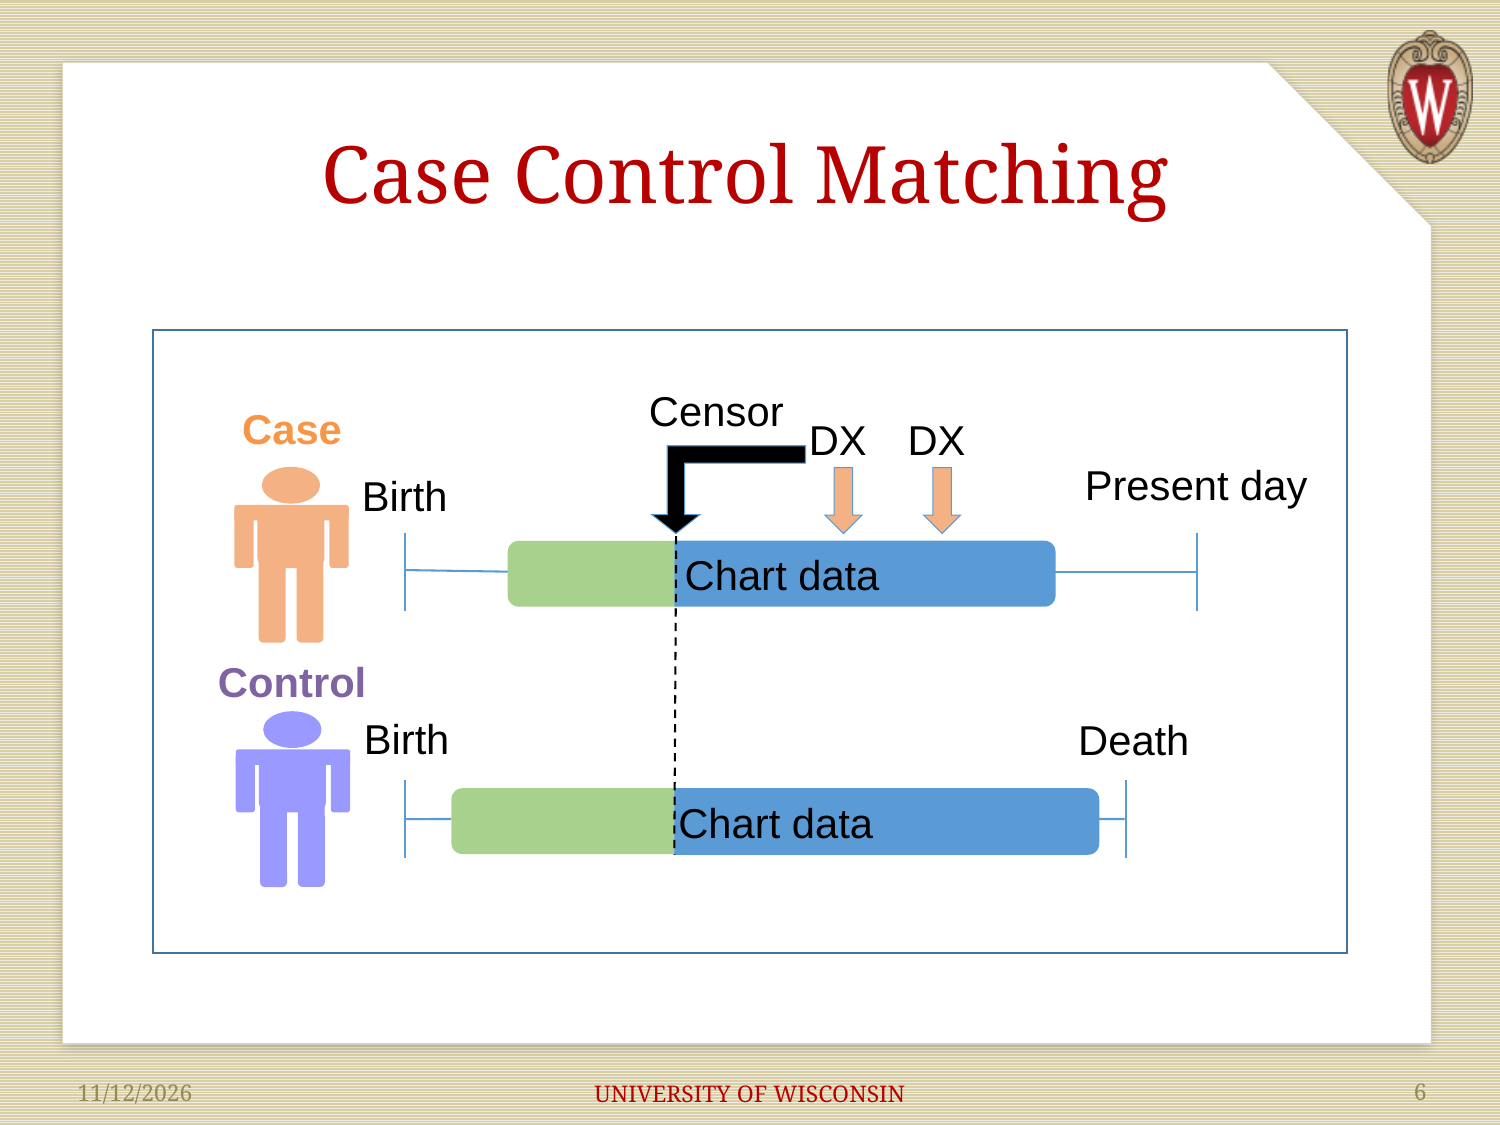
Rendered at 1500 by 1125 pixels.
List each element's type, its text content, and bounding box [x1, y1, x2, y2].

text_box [152, 329, 1348, 954]
slide_number 6 [1091, 1063, 1442, 1124]
title Case Control Matching [62, 124, 1430, 330]
footer UNIVERSITY OF WISCONSIN [512, 1063, 988, 1124]
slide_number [62, 1063, 413, 1124]
